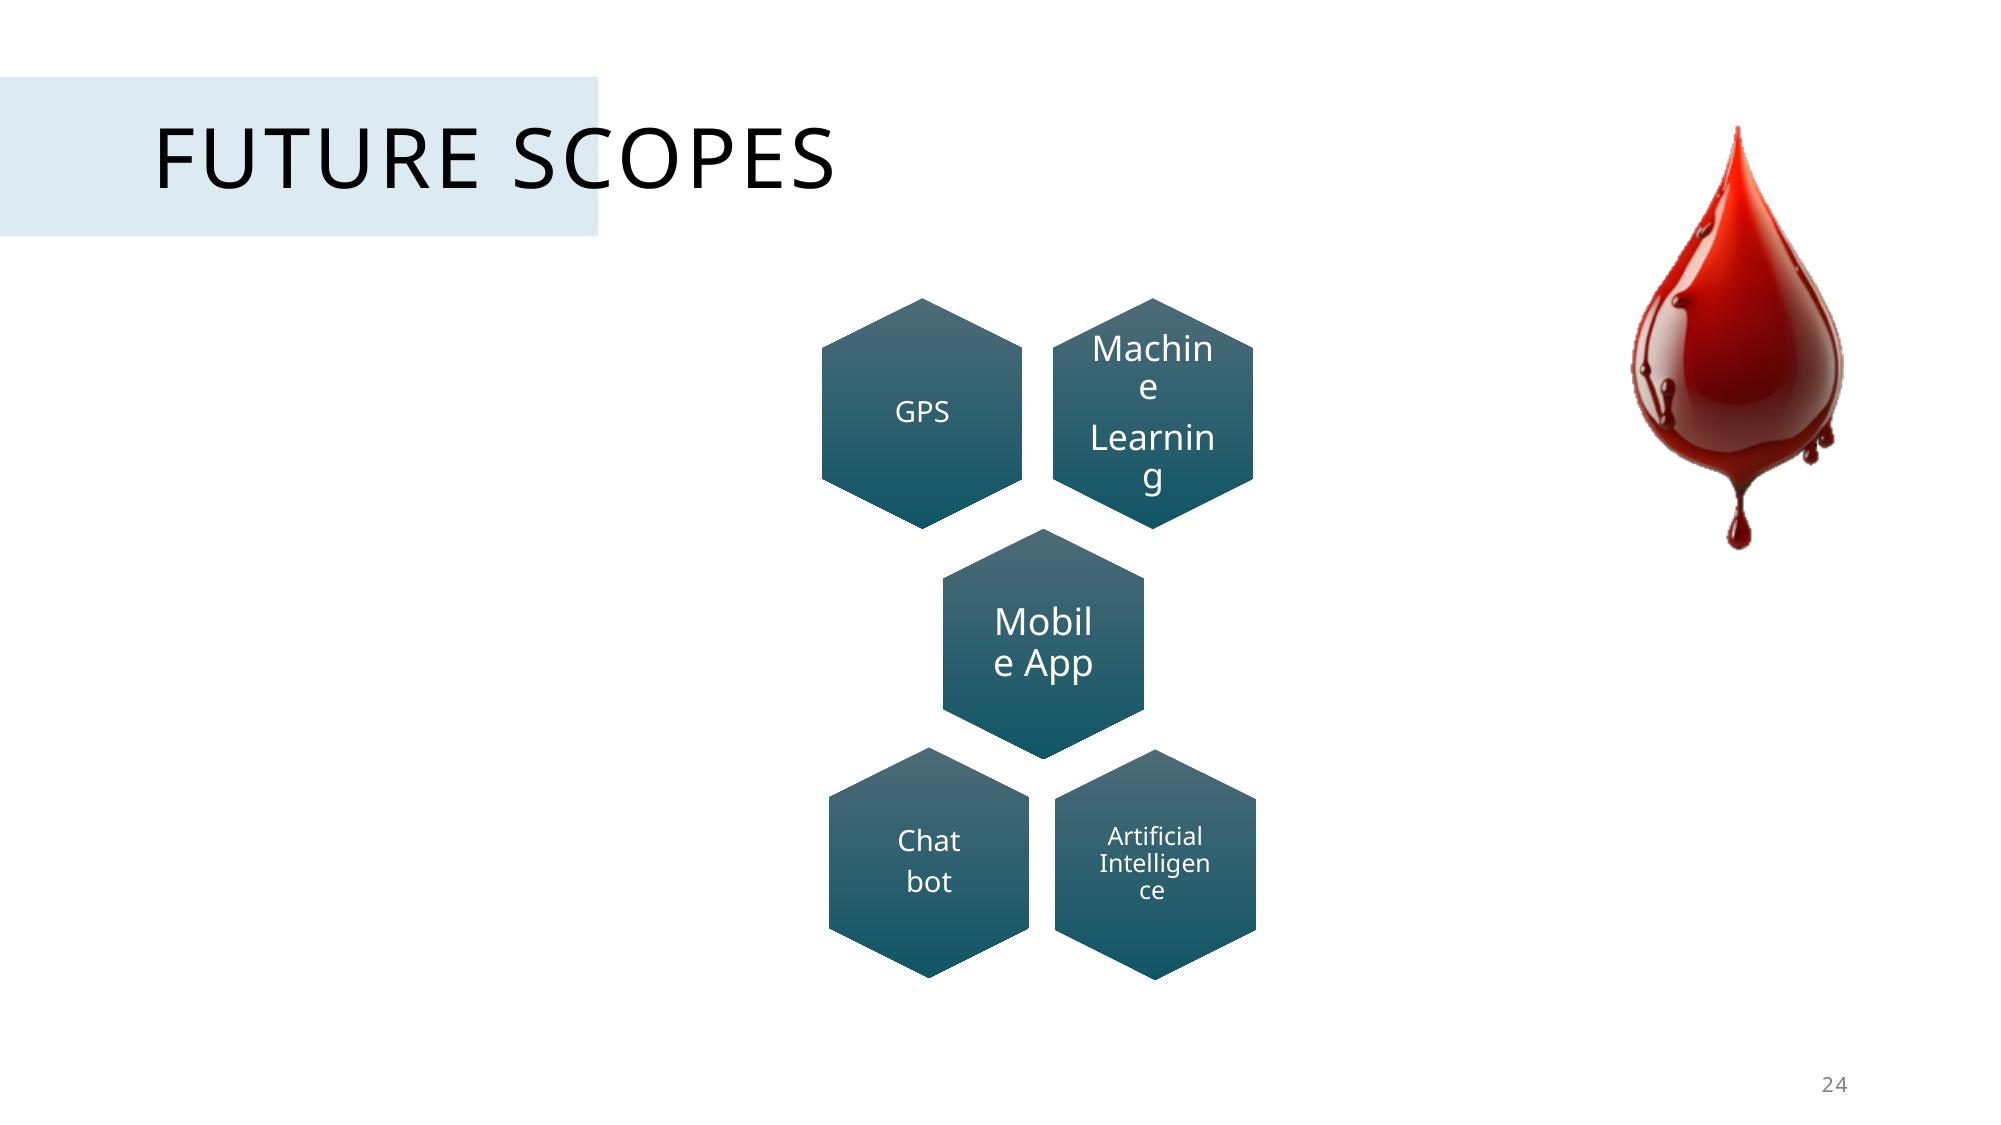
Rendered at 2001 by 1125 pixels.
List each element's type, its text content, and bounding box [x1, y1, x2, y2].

slide_number 24 [1412, 1068, 1863, 1103]
picture [1456, 56, 2000, 619]
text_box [454, 251, 1575, 1069]
title FUTURE SCOPES [137, 110, 1456, 219]
